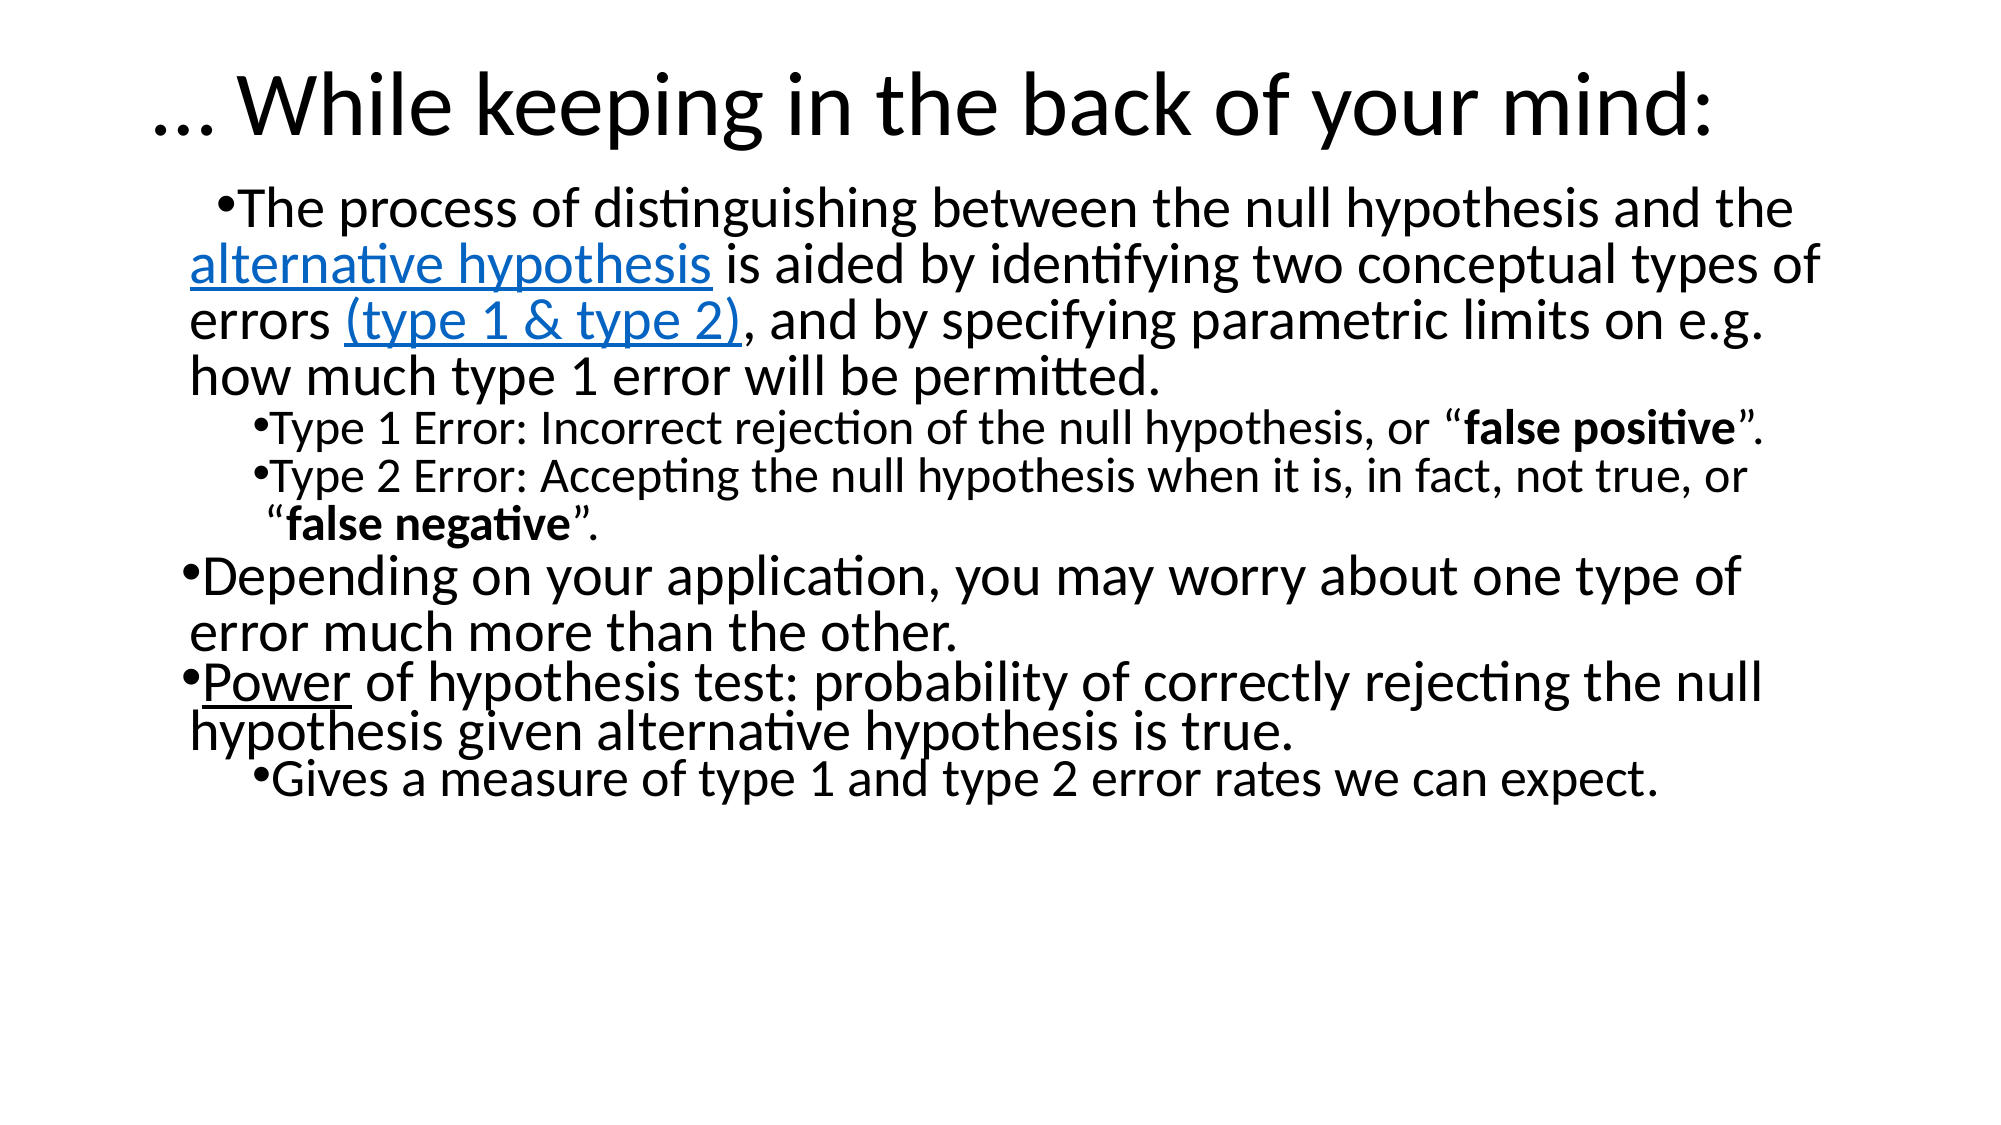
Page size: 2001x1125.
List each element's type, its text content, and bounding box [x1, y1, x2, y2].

title … While keeping in the back of your mind: [137, 0, 1863, 215]
list The process of distinguishing between the null hypothesis and the alternative hypothesis is aided by identifying two conceptual types of errors (type 1 & type 2), and by specifying parametric limits on e.g. how much type 1 error will be permitted. Type 1 Error: Incorrect rejection of the null hypothesis, or “false positive”. Type 2 Error: Accepting the null hypothesis when it is, in fact, not true, or “false negative”. Depending on your application, you may worry about one type of error much more than the other. Power of hypothesis test: probability of correctly rejecting the null hypothesis given alternative hypothesis is true. Gives a measure of type 1 and type 2 error rates we can expect. [137, 215, 1863, 1075]
